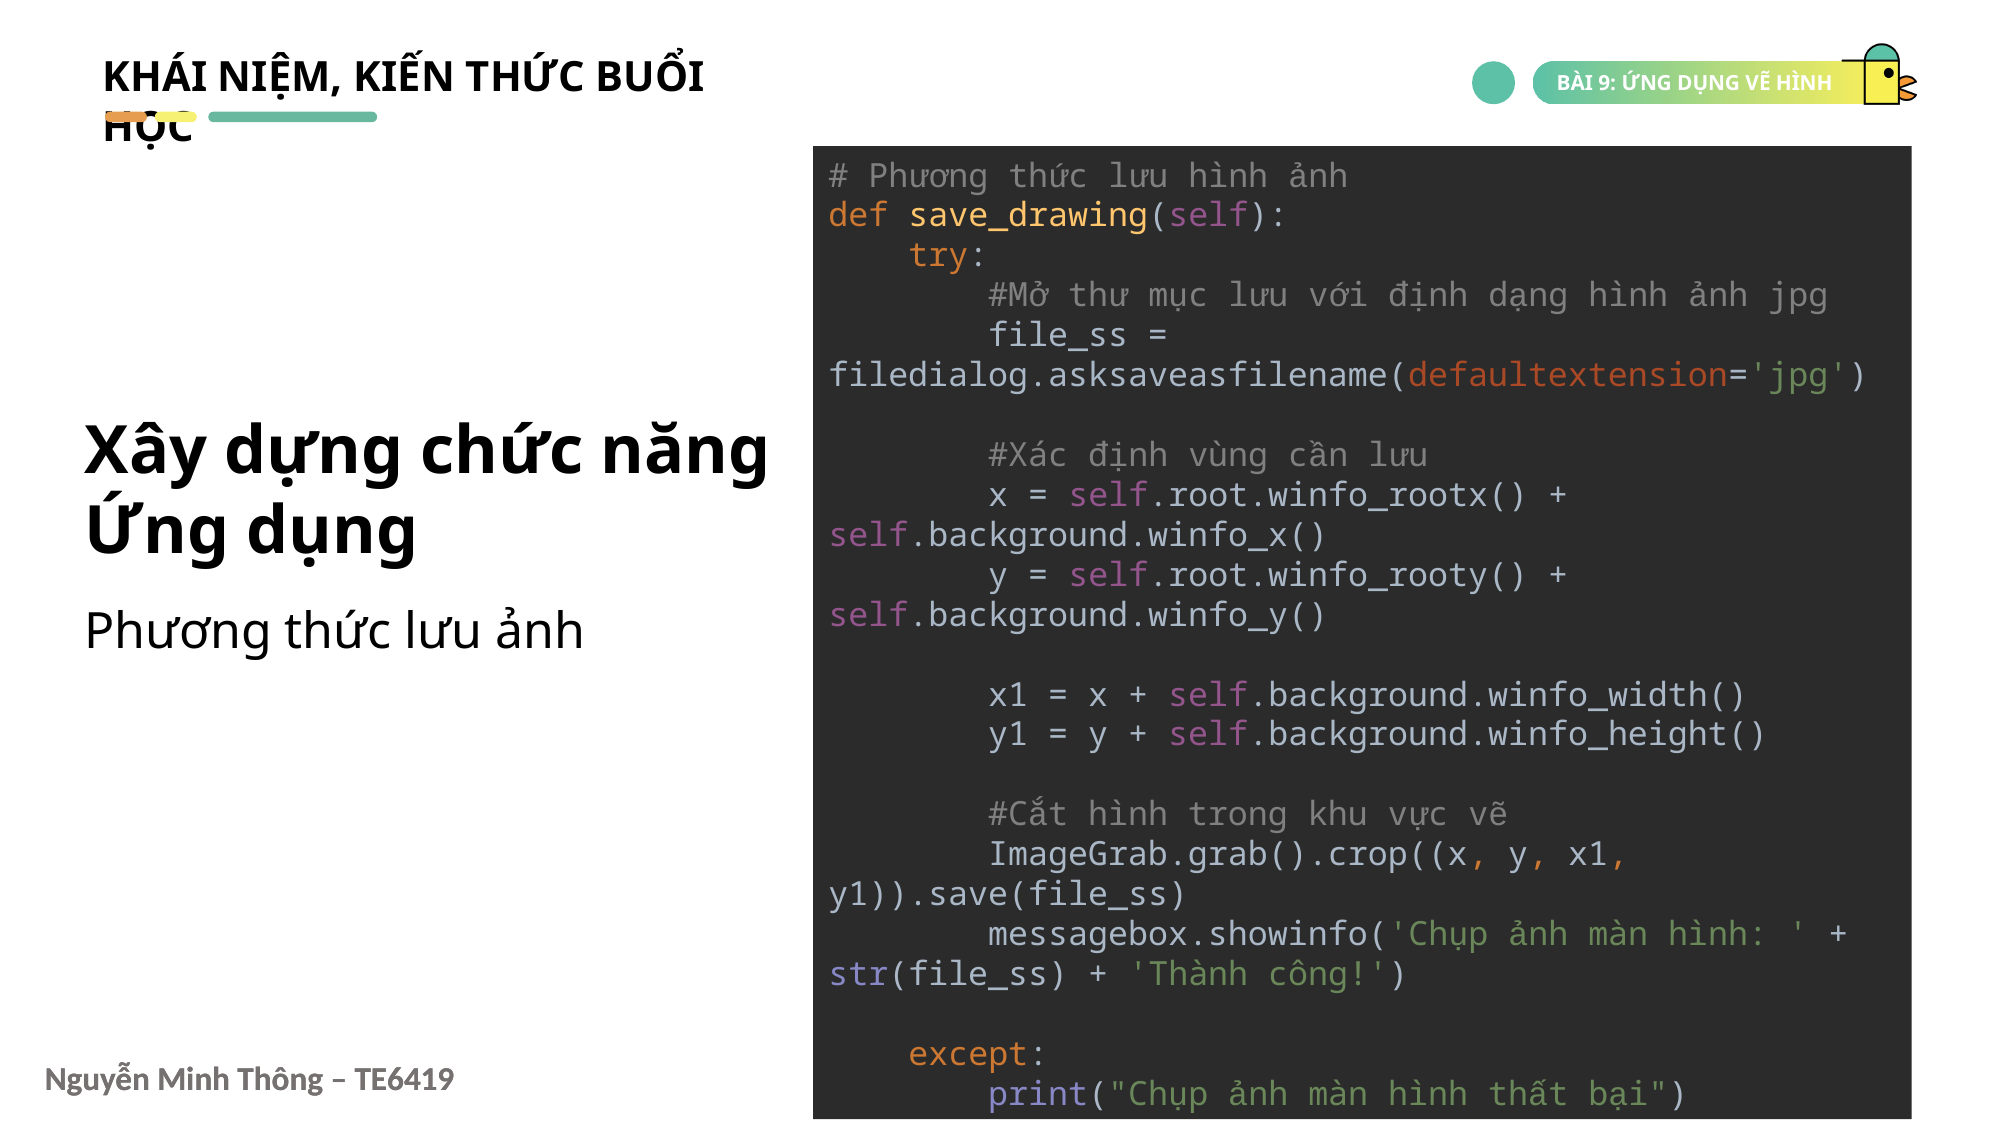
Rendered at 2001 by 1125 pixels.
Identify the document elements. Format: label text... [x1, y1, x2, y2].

text_box # Phương thức lưu hình ảnh def save_drawing(self): try: #Mở thư mục lưu với định dạng hình ảnh jpg file_ss = filedialog.asksaveasfilename(defaultextension='jpg') #Xác định vùng cần lưu x = self.root.winfo_rootx() + self.background.winfo_x() y = self.root.winfo_rooty() + self.background.winfo_y() x1 = x + self.background.winfo_width() y1 = y + self.background.winfo_height() #Cắt hình trong khu vực vẽ ImageGrab.grab().crop((x, y, x1, y1)).save(file_ss) messagebox.showinfo('Chụp ảnh màn hình: ' + str(file_ss) + 'Thành công!') except: print("Chụp ảnh màn hình thất bại") [813, 146, 1912, 1120]
text_box Xây dựng chức năng Ứng dụng [69, 399, 796, 574]
picture [1841, 40, 1917, 110]
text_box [87, 42, 814, 123]
text_box Phương thức lưu ảnh [69, 591, 813, 667]
